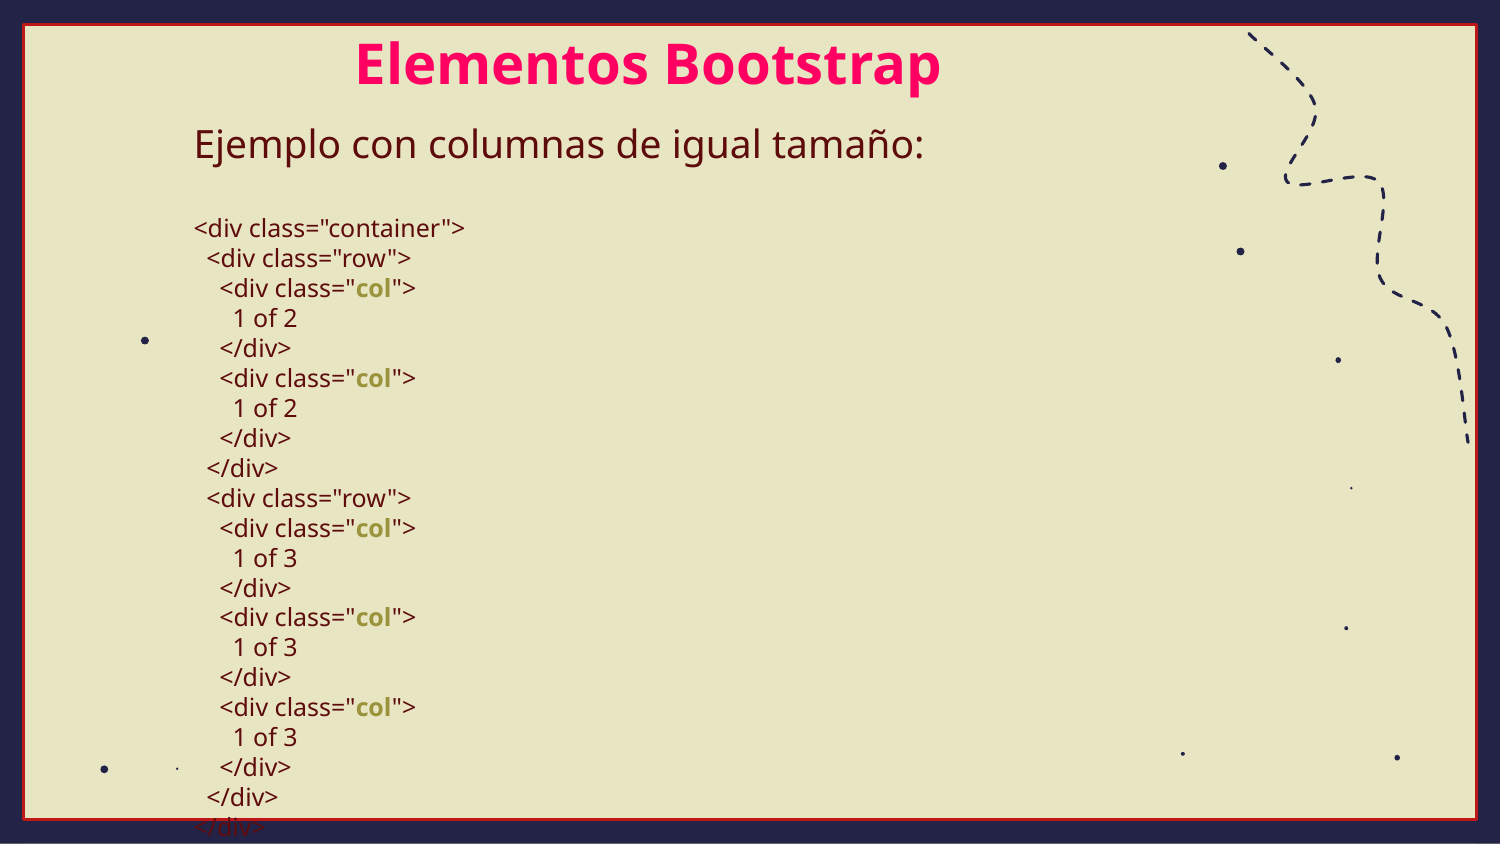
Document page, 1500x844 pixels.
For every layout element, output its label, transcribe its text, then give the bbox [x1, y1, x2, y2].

text_box Ejemplo con columnas de igual tamaño: <div class="container"> <div class="row"> <div class="col"> 1 of 2 </div> <div class="col"> 1 of 2 </div> </div> <div class="row"> <div class="col"> 1 of 3 </div> <div class="col"> 1 of 3 </div> <div class="col"> 1 of 3 </div> </div> </div> [178, 111, 1255, 844]
text_box Elementos Bootstrap [117, 21, 1180, 104]
